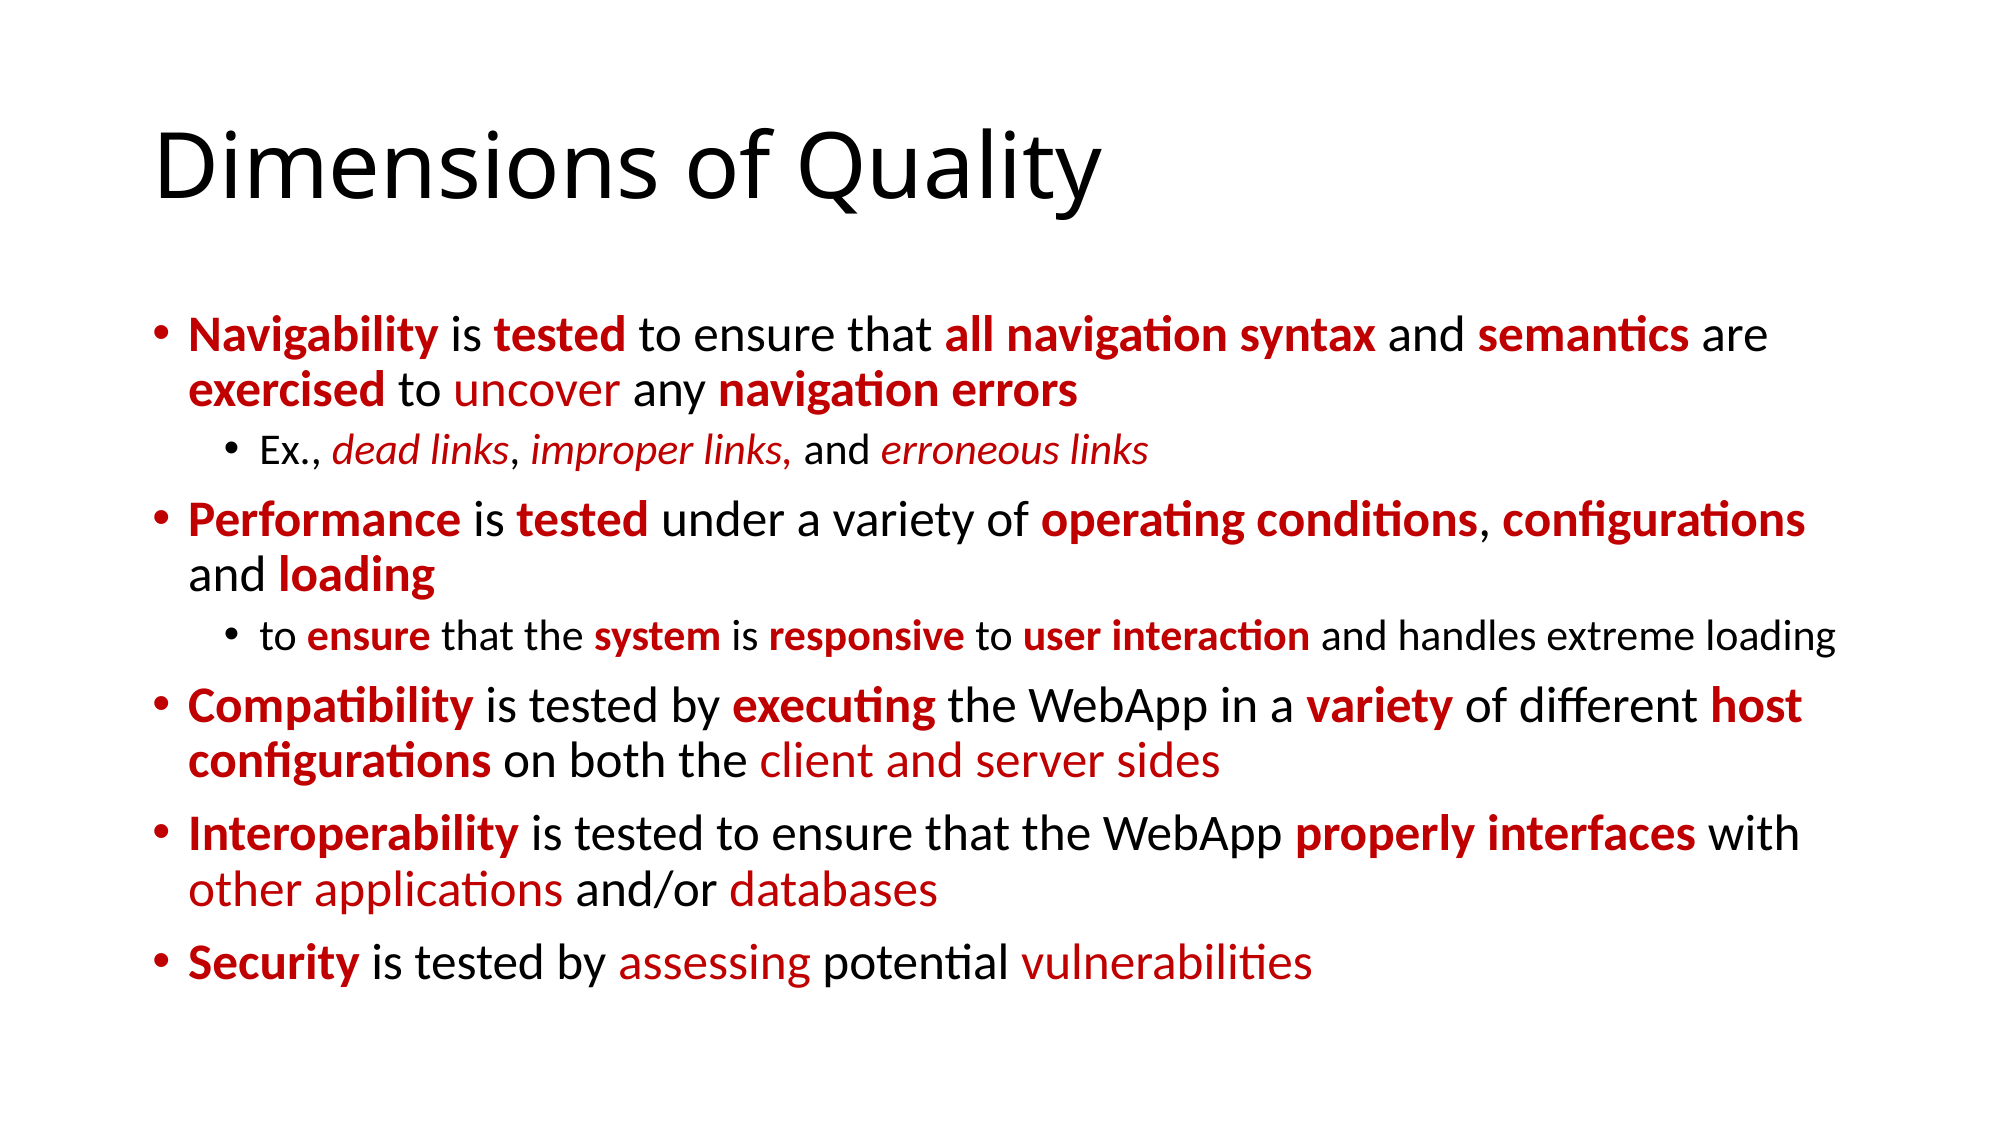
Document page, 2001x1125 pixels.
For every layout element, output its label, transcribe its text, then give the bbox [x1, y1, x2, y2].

title Dimensions of Quality [137, 59, 1863, 278]
list Navigability is tested to ensure that all navigation syntax and semantics are exercised to uncover any navigation errors Ex., dead links, improper links, and erroneous links Performance is tested under a variety of operating conditions, configurations and loading to ensure that the system is responsive to user interaction and handles extreme loading Compatibility is tested by executing the WebApp in a variety of different host configurations on both the client and server sides Interoperability is tested to ensure that the WebApp properly interfaces with other applications and/or databases Security is tested by assessing potential vulnerabilities [137, 299, 1863, 1014]
